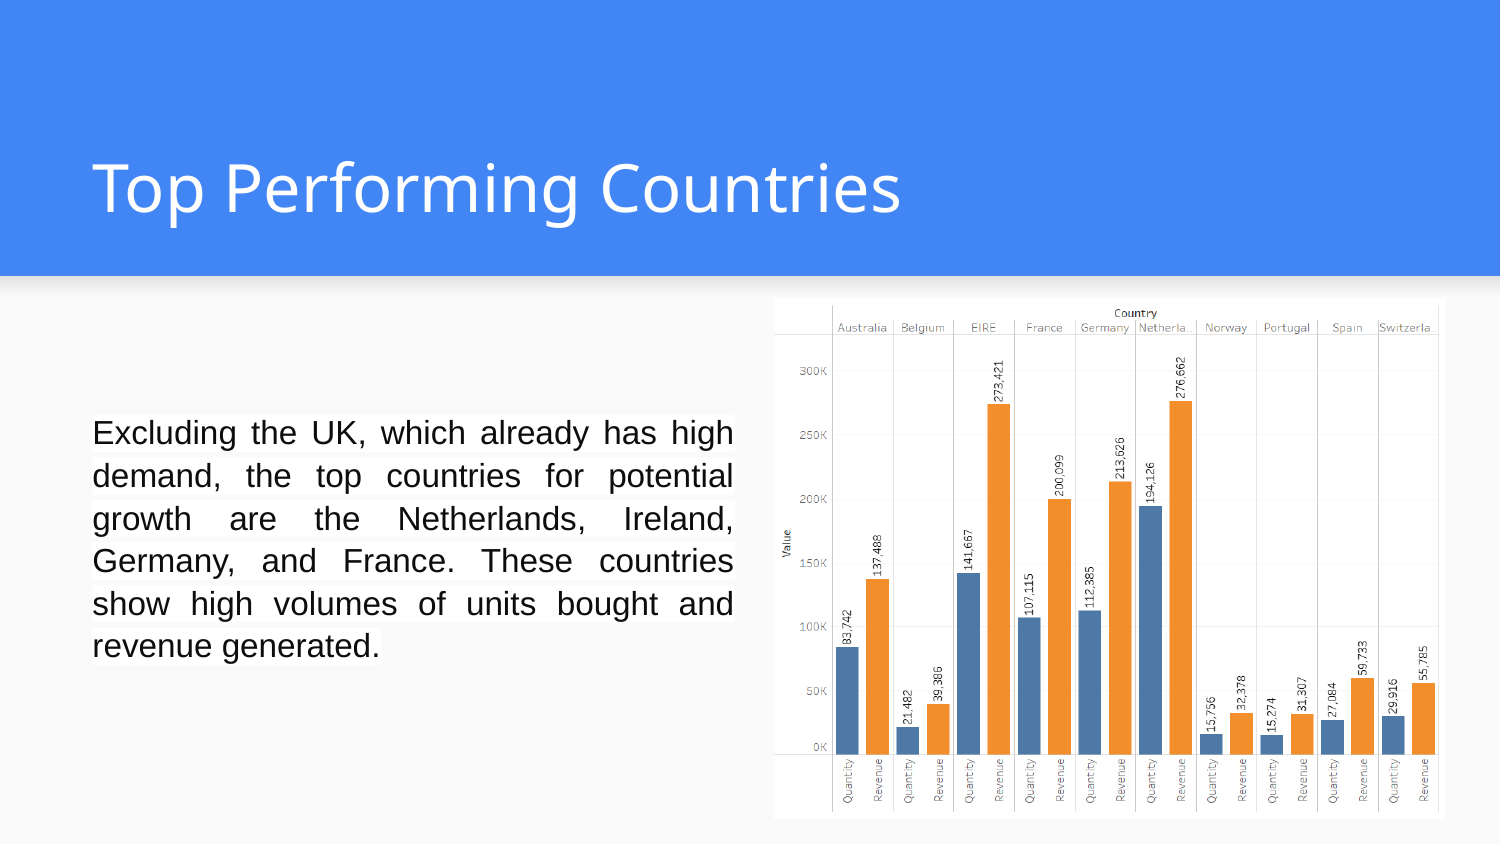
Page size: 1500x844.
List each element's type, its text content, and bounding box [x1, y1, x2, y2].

picture [774, 298, 1445, 819]
list Excluding the UK, which already has high demand, the top countries for potential growth are the Netherlands, Ireland, Germany, and France. These countries show high volumes of units bought and revenue generated. [77, 314, 750, 760]
title Top Performing Countries [77, 121, 1427, 248]
